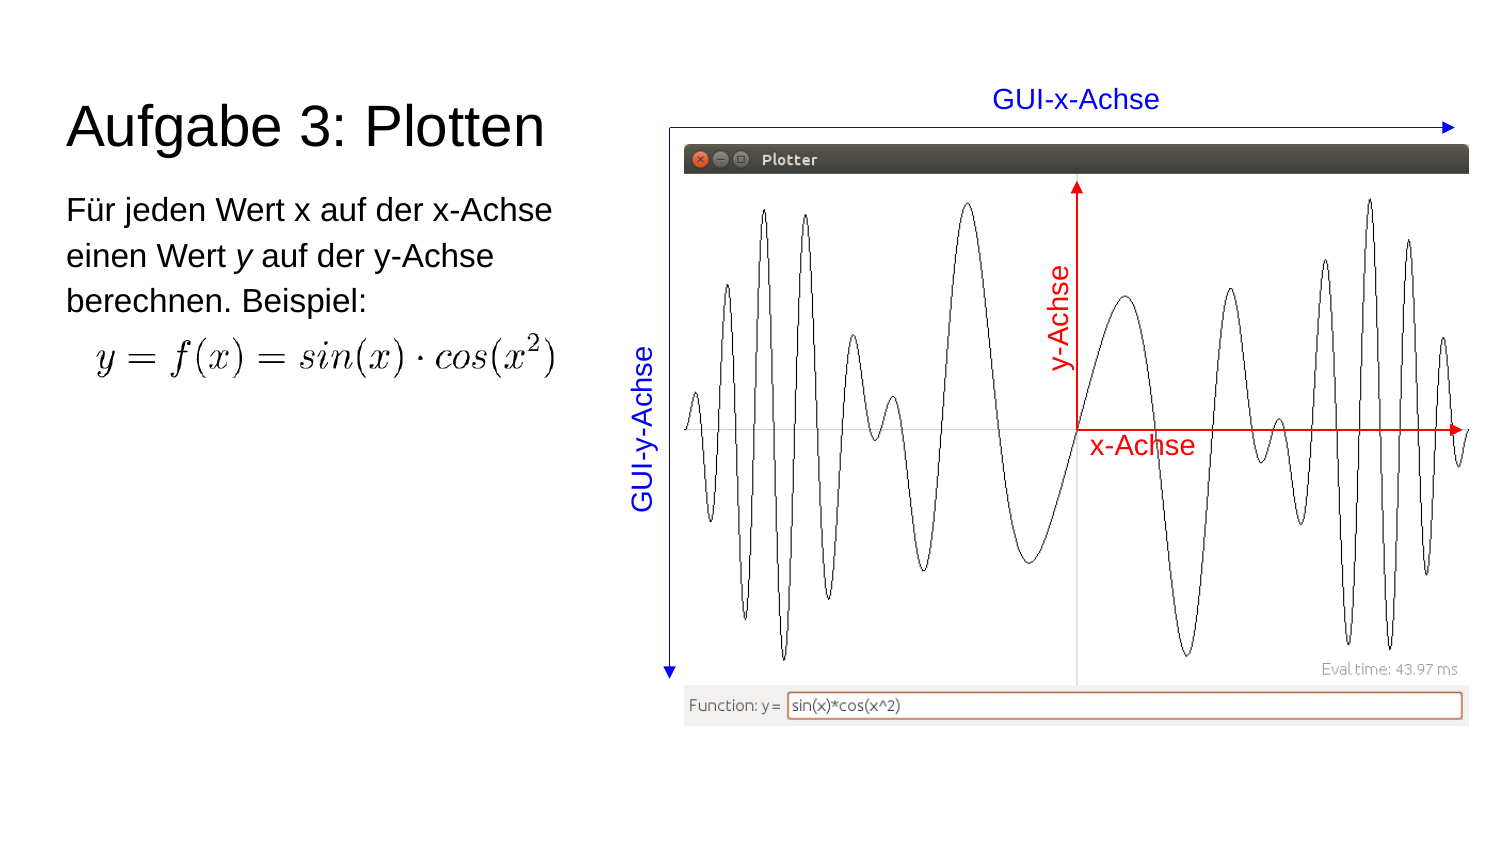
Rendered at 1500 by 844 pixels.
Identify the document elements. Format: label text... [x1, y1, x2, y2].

text_box Für jeden Wert x auf der x-Achse einen Wert y auf der y-Achse berechnen. Beispiel: [51, 166, 581, 328]
text_box GUI-x-Achse [920, 65, 1233, 126]
picture [95, 333, 554, 379]
text_box GUI-y-Achse [607, 274, 665, 586]
title Aufgabe 3: Plotten [51, 72, 637, 167]
picture [684, 144, 1469, 726]
